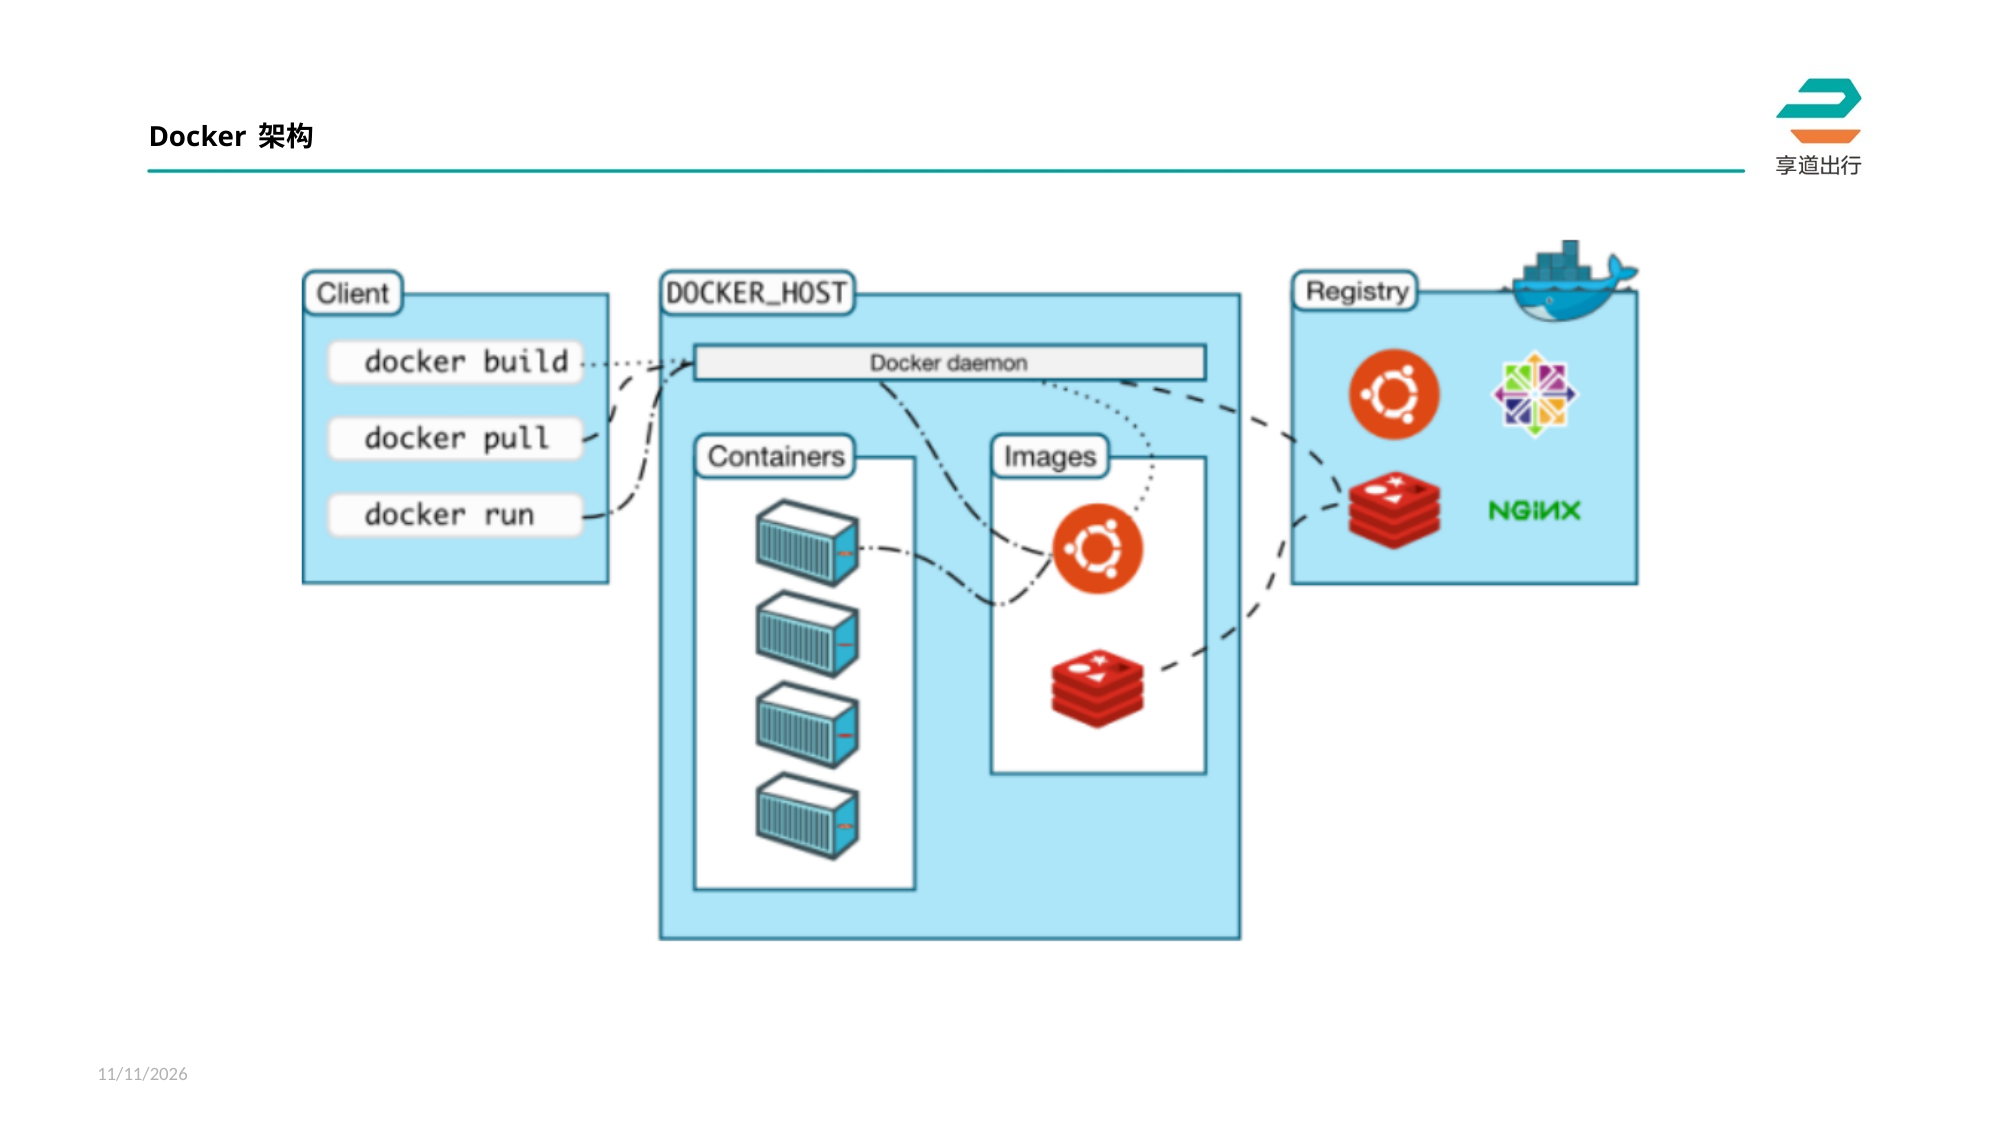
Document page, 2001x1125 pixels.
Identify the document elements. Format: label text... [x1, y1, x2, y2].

picture [0, 0, 2001, 1125]
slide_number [82, 1042, 533, 1103]
title Docker 架构 [133, 104, 1745, 160]
